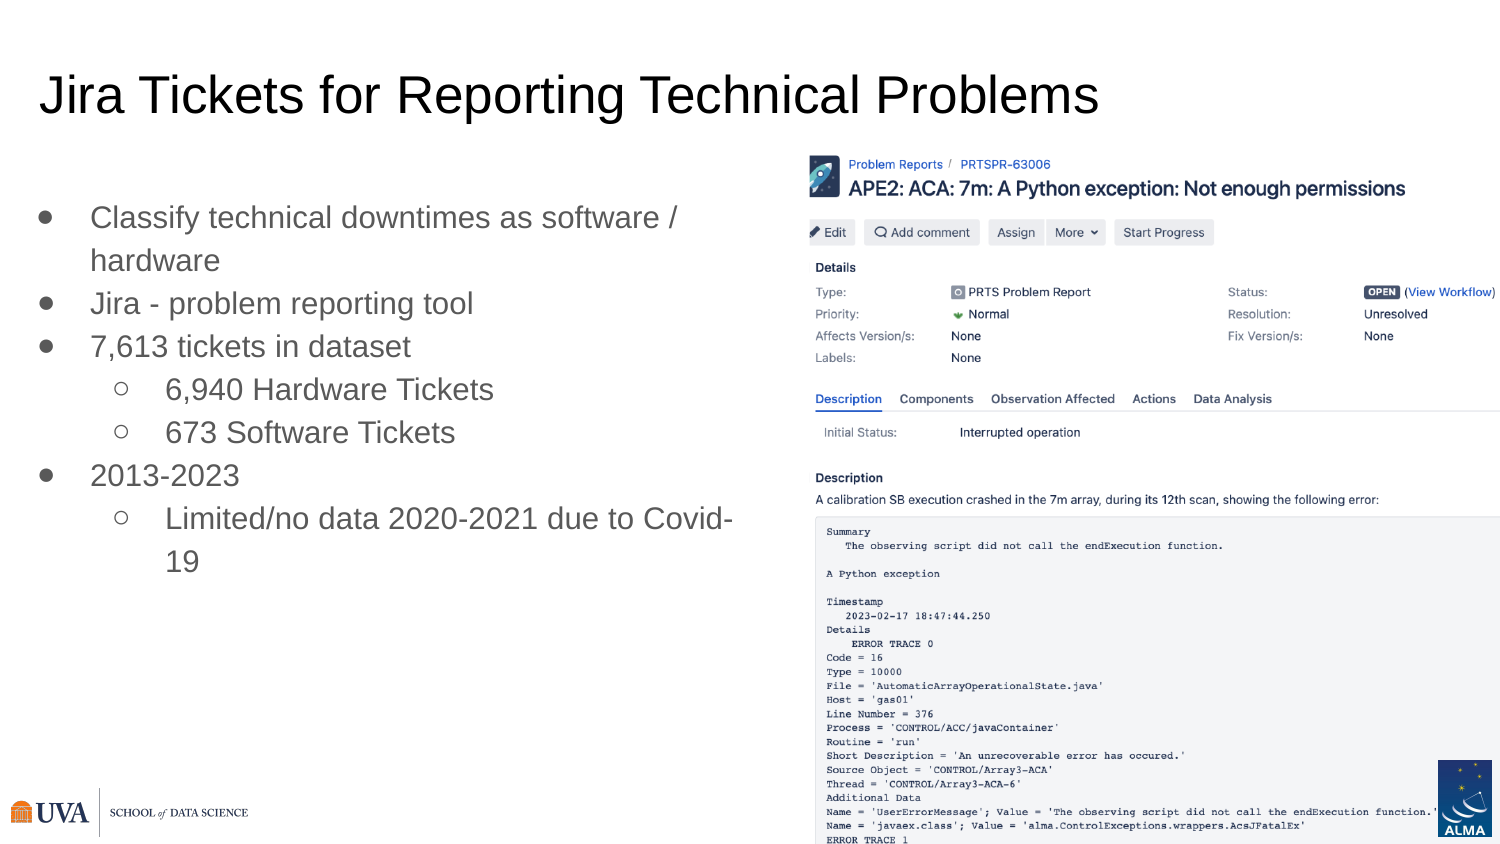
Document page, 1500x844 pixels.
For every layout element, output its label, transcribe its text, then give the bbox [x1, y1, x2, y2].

title Jira Tickets for Reporting Technical Problems [24, 45, 1423, 140]
text_box Classify technical downtimes as software / hardware Jira - problem reporting tool 7,613 tickets in dataset 6,940 Hardware Tickets 673 Software Tickets 2013-2023 Limited/no data 2020-2021 due to Covid-19 [0, 176, 765, 594]
picture [11, 788, 248, 837]
picture [809, 152, 1500, 844]
